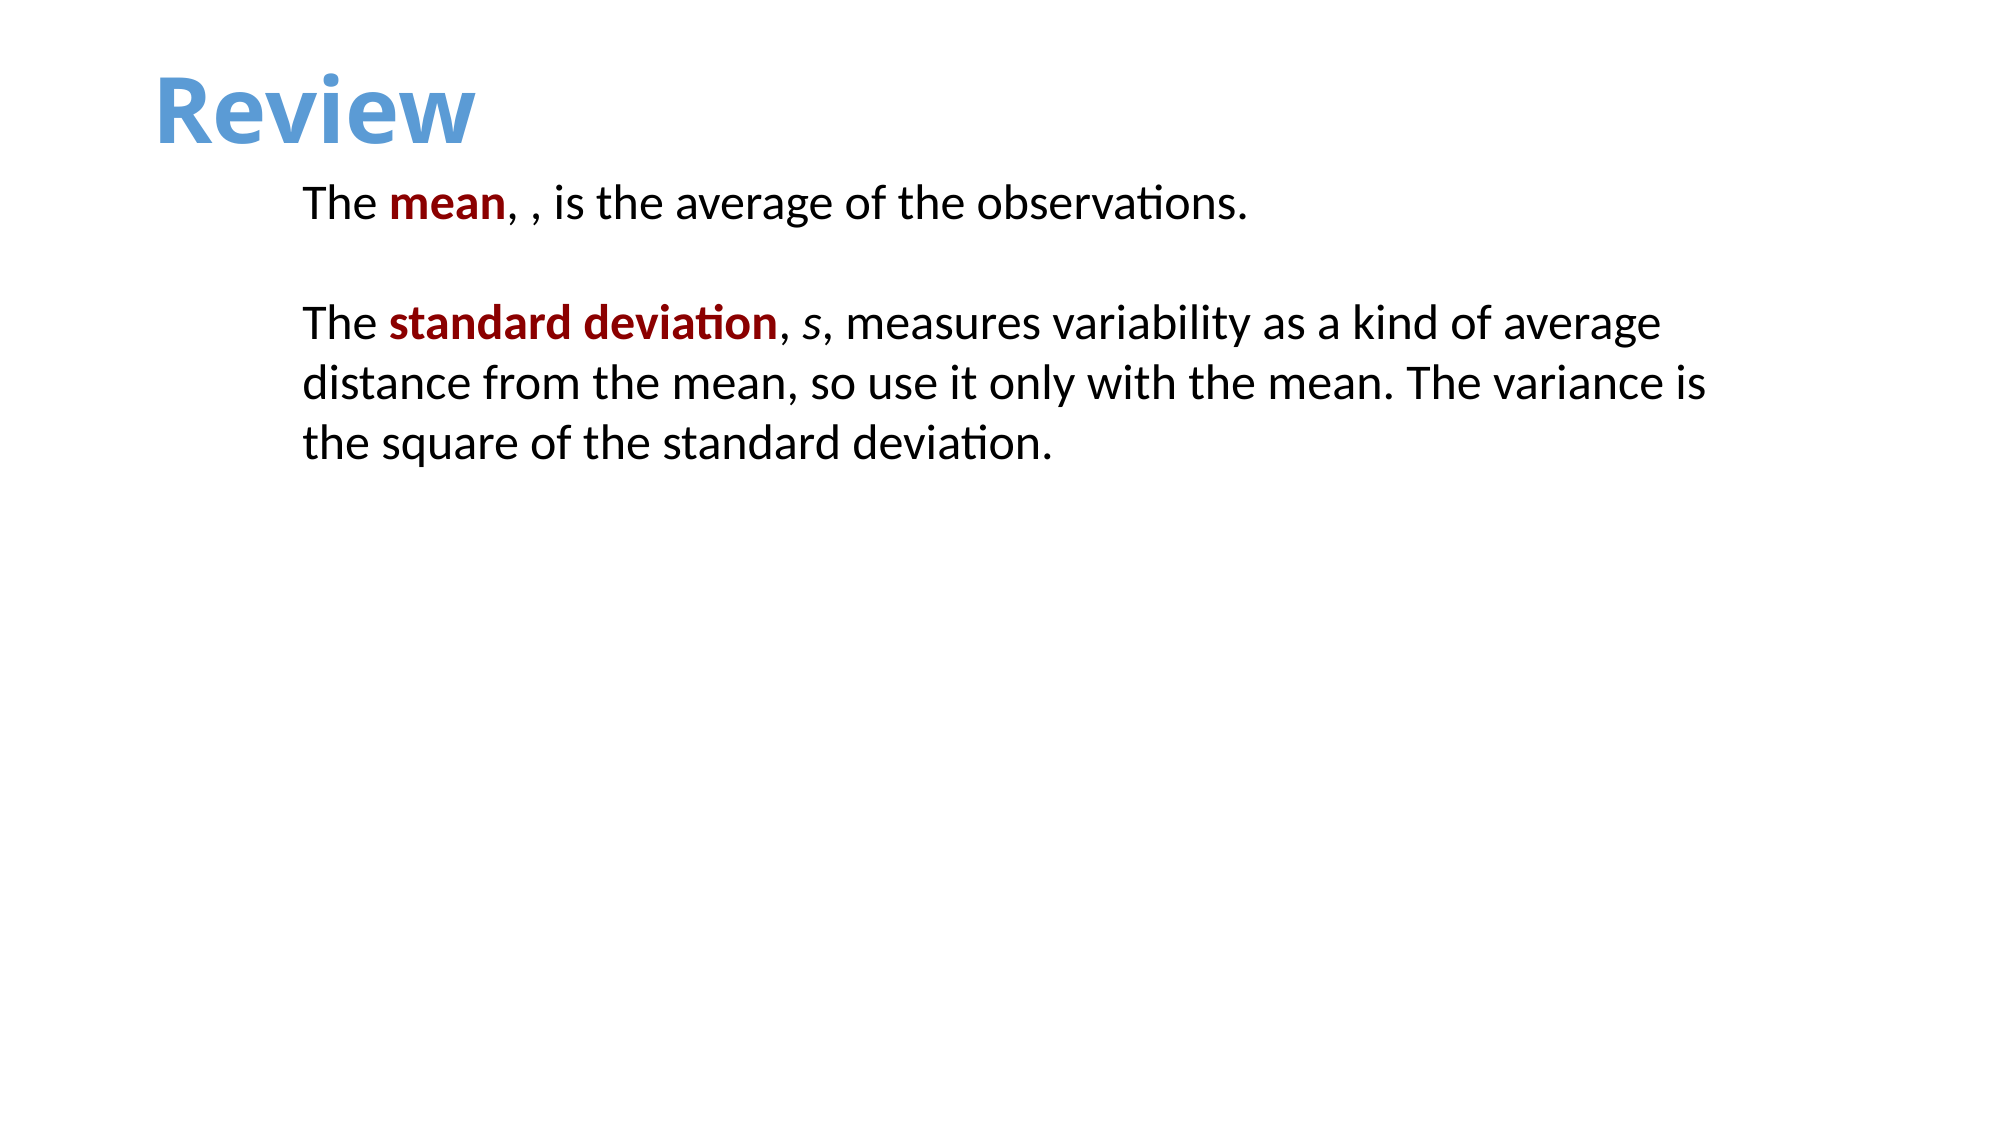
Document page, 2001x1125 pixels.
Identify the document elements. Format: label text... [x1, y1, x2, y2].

title Review [137, 59, 1863, 278]
